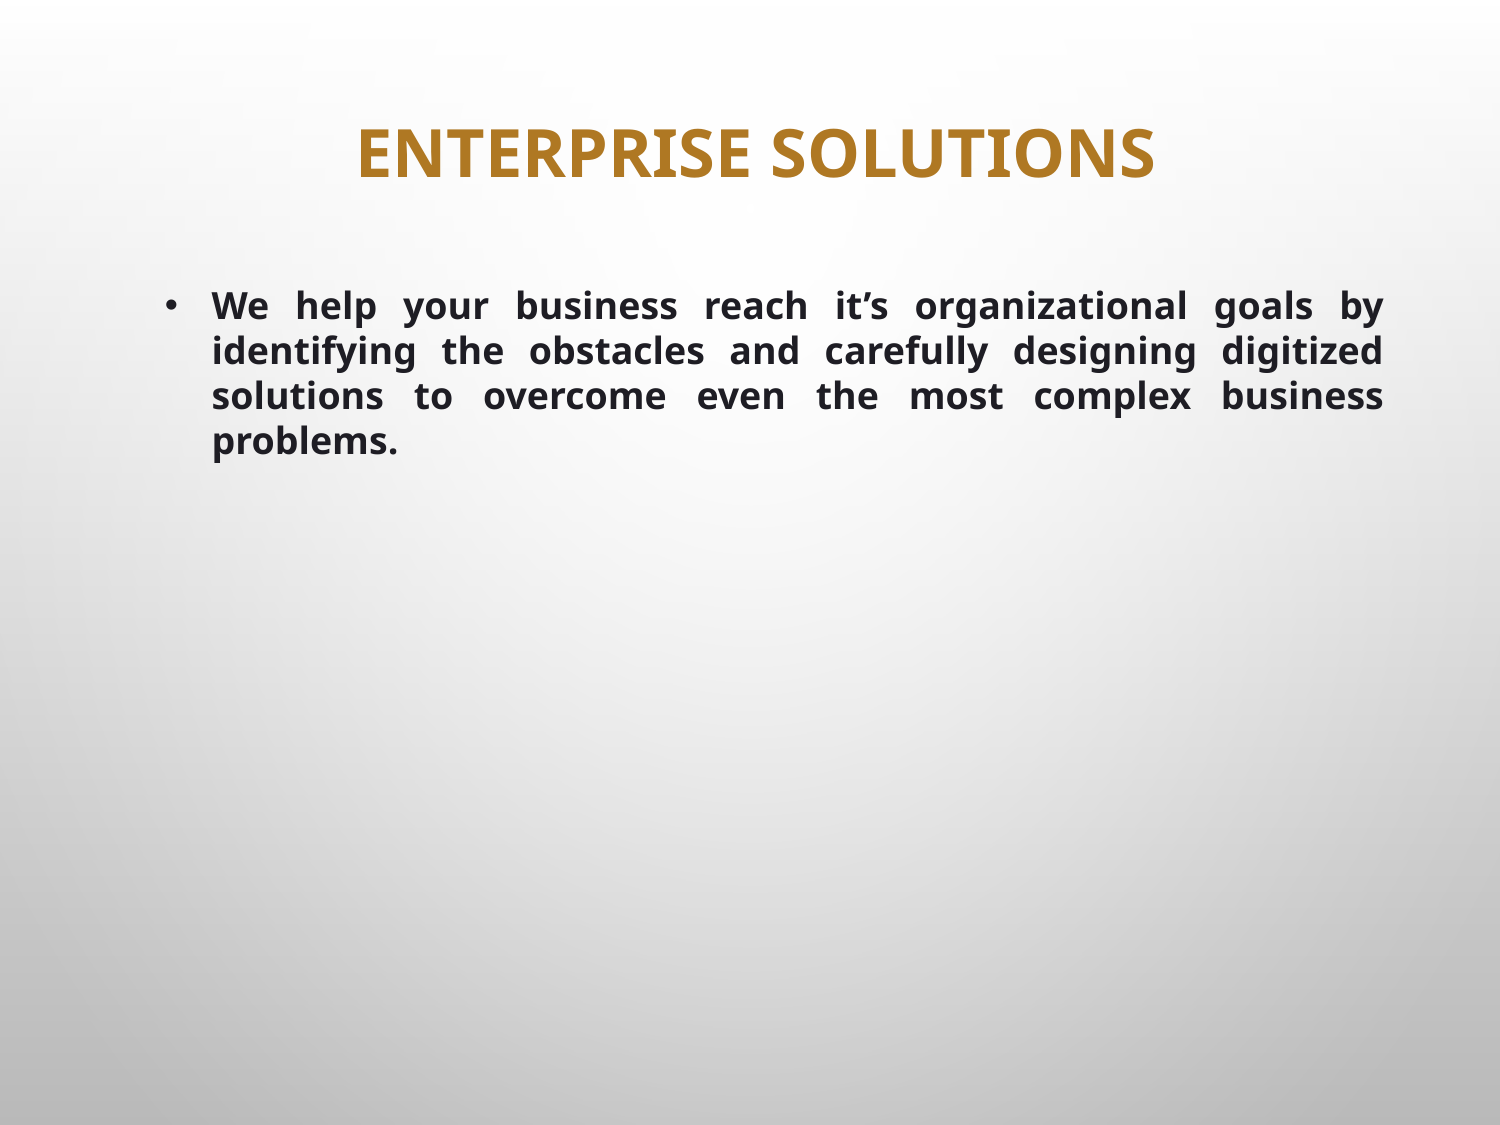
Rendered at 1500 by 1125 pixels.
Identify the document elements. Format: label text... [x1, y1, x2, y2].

text_box Enterprise Solutions [174, 112, 1338, 200]
picture [0, 0, 1500, 1125]
text_box We help your business reach it’s organizational goals by identifying the obstacles and carefully designing digitized solutions to overcome even the most complex business problems. [150, 274, 1400, 515]
